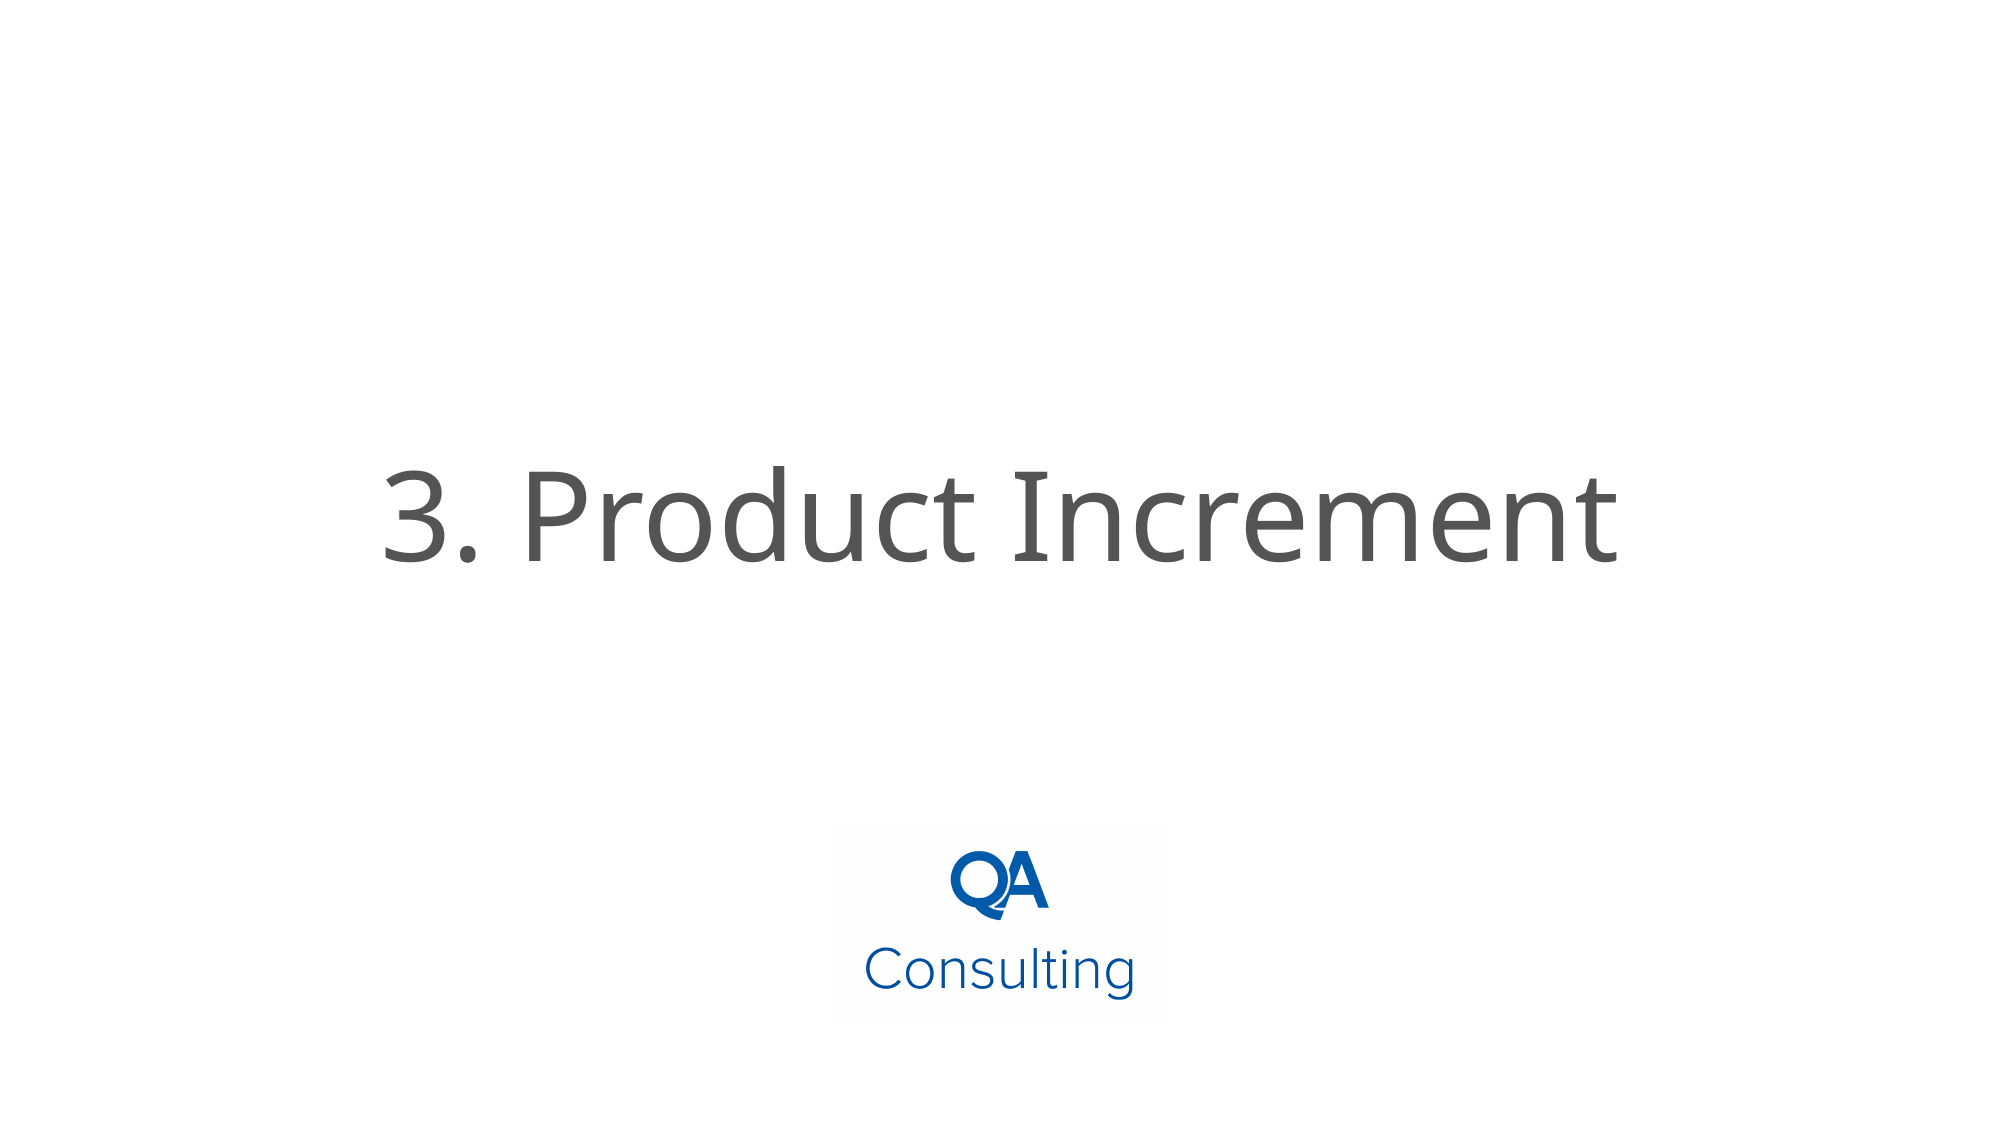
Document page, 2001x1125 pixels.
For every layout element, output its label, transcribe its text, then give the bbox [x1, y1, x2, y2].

title 3. Product Increment [150, 174, 1851, 594]
picture [826, 820, 1174, 1027]
